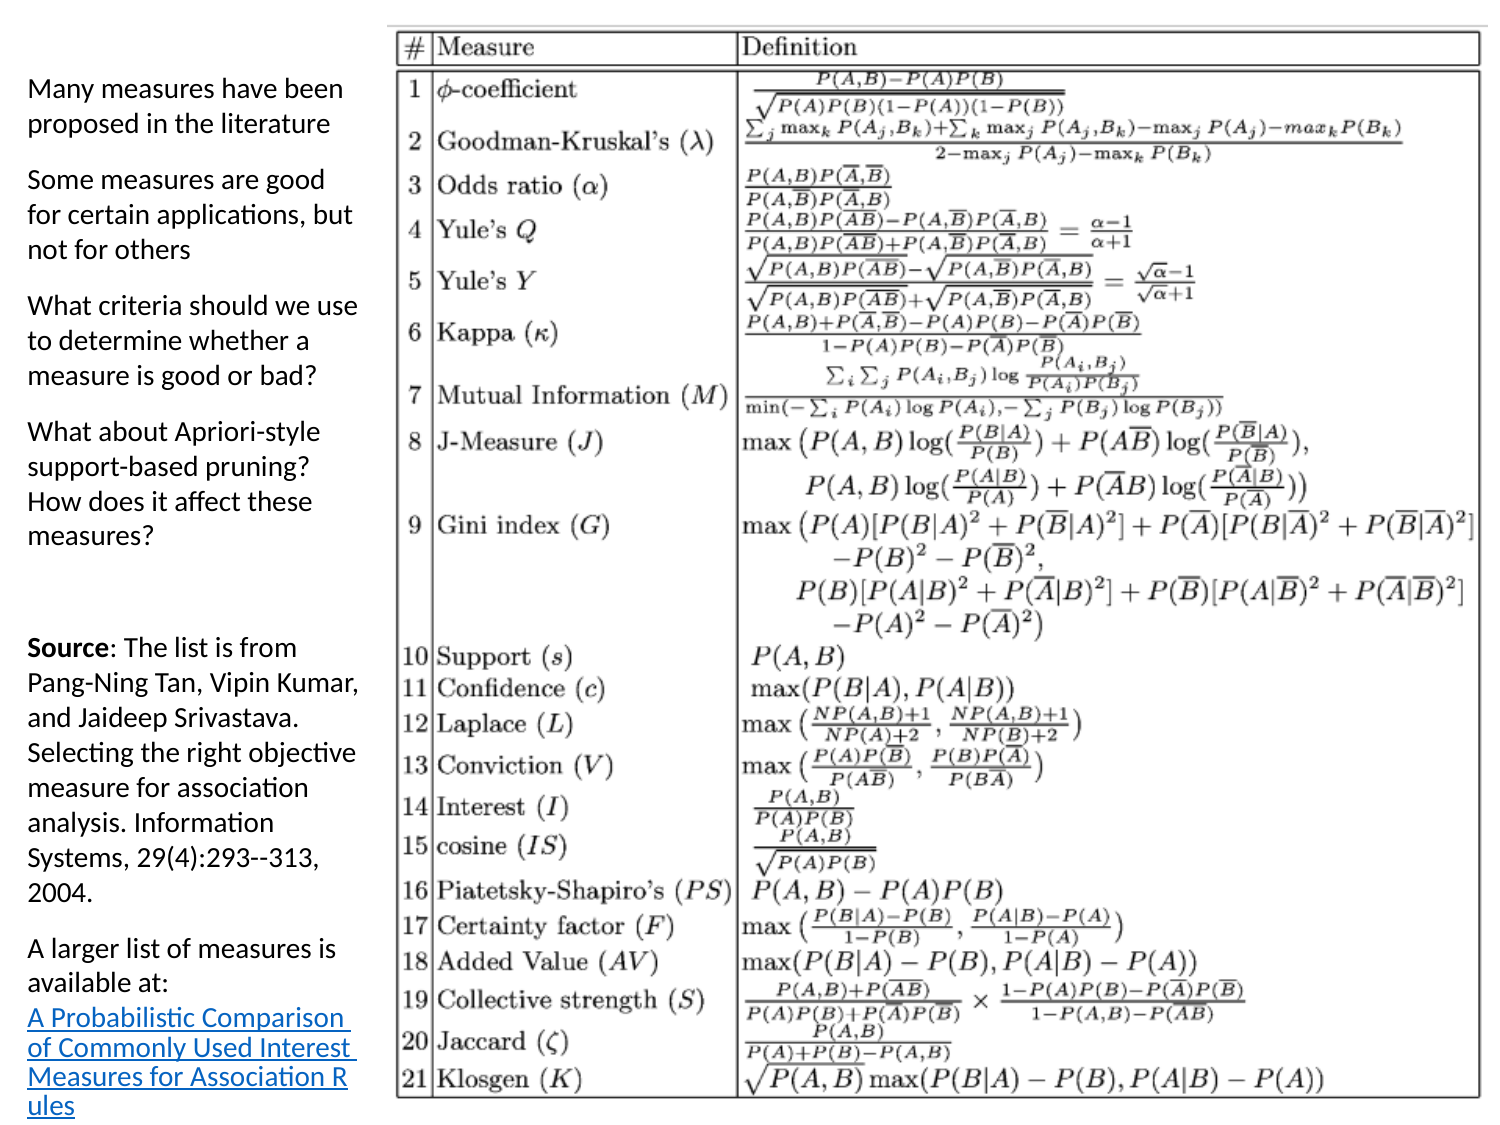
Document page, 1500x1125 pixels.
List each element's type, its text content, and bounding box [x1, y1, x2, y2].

text_box Many measures have been proposed in the literature Some measures are good for certain applications, but not for others What criteria should we use to determine whether a measure is good or bad? What about Apriori-style support-based pruning? How does it affect these measures? Source: The list is from Pang-Ning Tan, Vipin Kumar, and Jaideep Srivastava. Selecting the right objective measure for association analysis. Information Systems, 29(4):293--313, 2004. A larger list of measures is available at: A Probabilistic Comparison of Commonly Used Interest Measures for Association Rules [12, 61, 375, 1042]
picture [387, 24, 1488, 1108]
